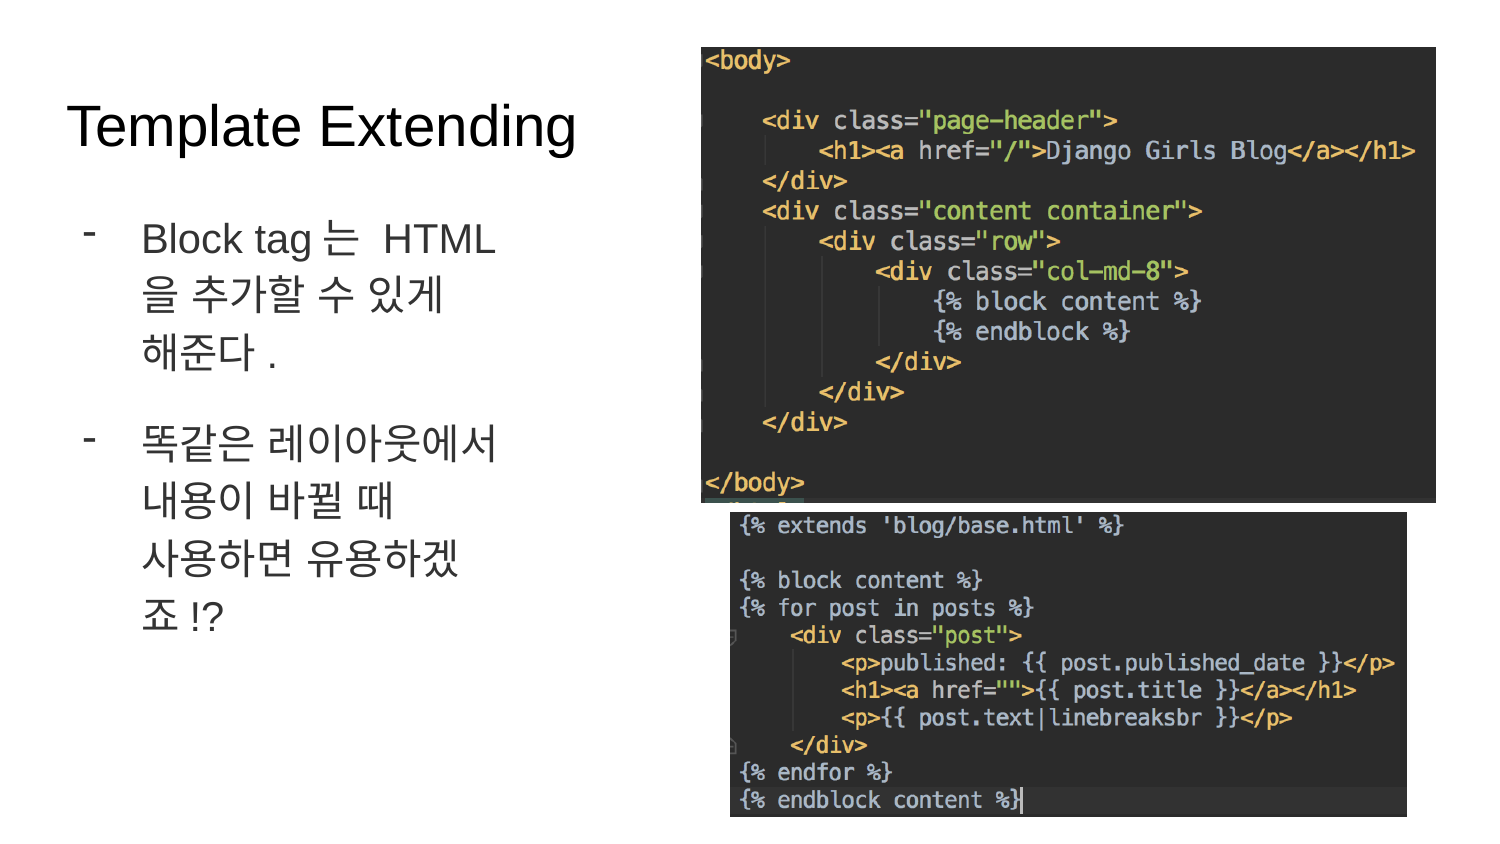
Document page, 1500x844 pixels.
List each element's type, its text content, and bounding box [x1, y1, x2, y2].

title Template Extending [51, 72, 695, 167]
title Template Extending [1440, 72, 1449, 167]
picture [701, 46, 1436, 503]
picture [729, 512, 1407, 817]
list Block tag는 HTML을 추가할 수 있게 해준다. 똑같은 레이아웃에서 내용이 바뀔 때 사용하면 유용하겠죠!? [51, 189, 553, 750]
